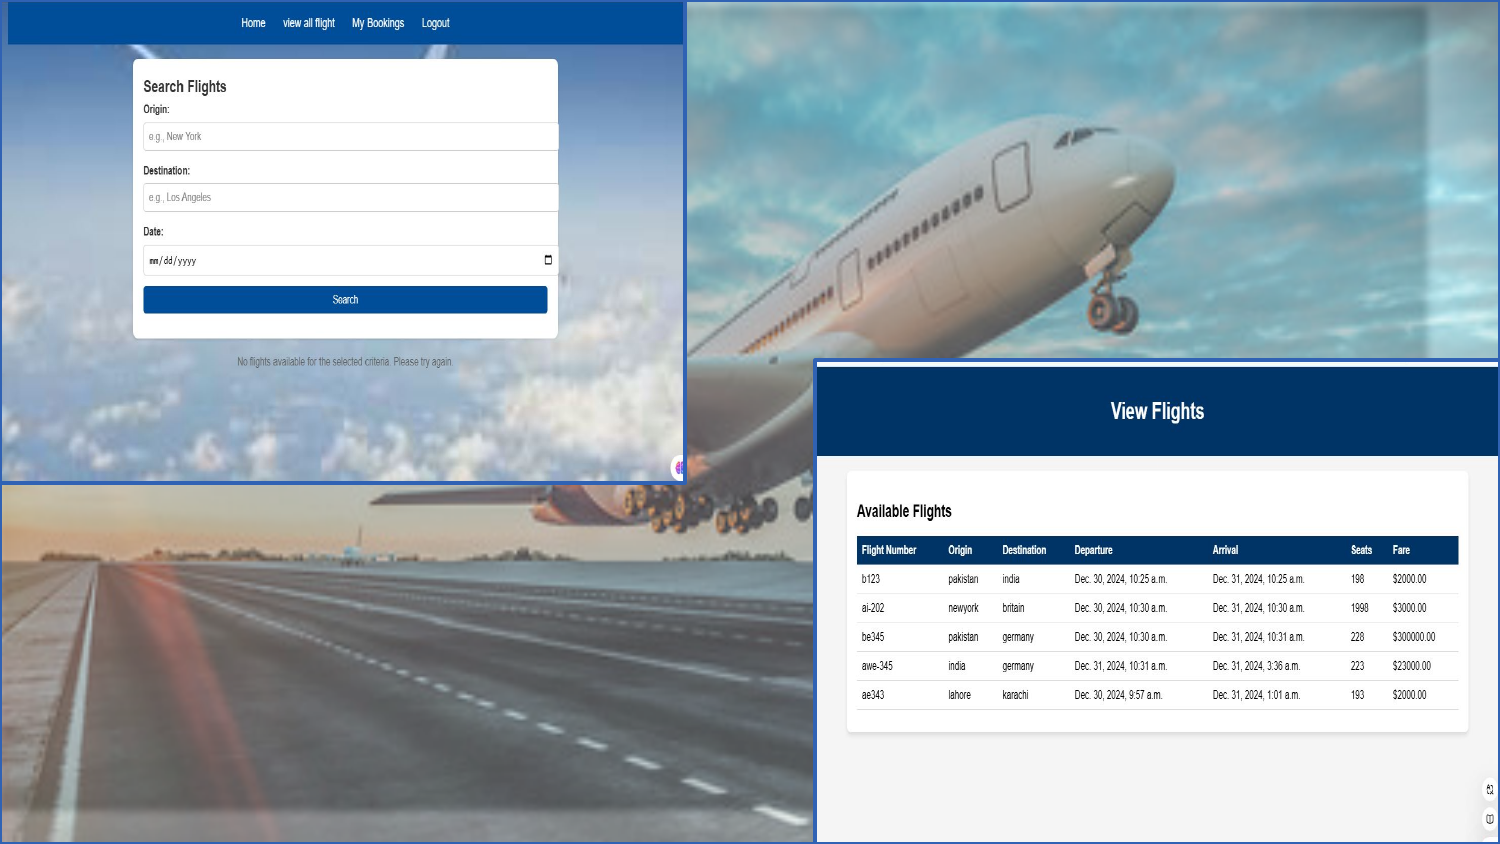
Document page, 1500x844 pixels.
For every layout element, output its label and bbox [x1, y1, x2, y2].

text_box [813, 358, 1500, 844]
text_box [0, 0, 687, 485]
text_box [0, 0, 1500, 844]
